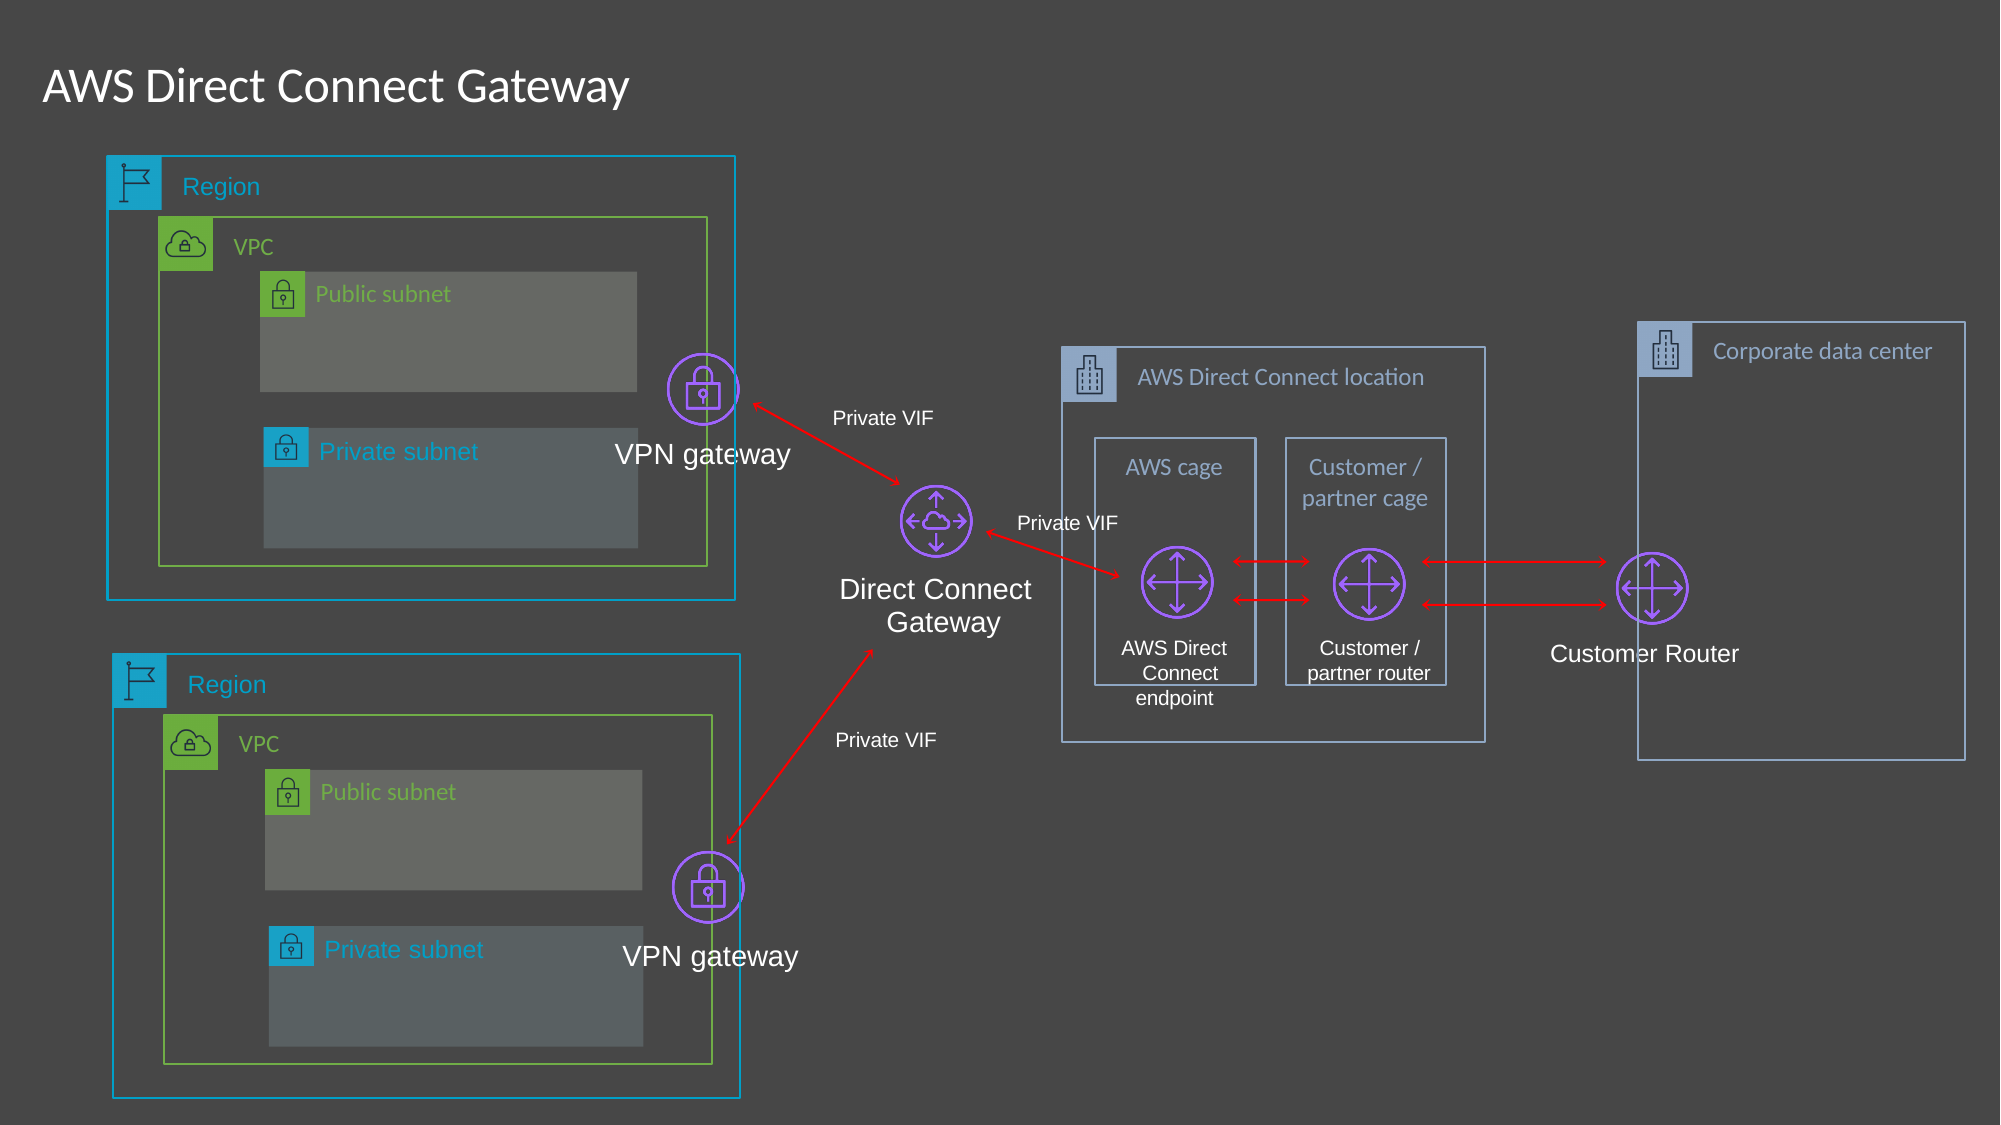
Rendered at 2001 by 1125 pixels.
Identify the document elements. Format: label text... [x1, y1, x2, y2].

text_box Private VIF [833, 725, 941, 753]
text_box AWS Direct Connect [1119, 632, 1232, 685]
text_box Customer / partner cage [1299, 448, 1433, 512]
text_box [1421, 555, 1607, 569]
title AWS Direct Connect Gateway [40, 49, 850, 240]
text_box [1330, 545, 1408, 623]
text_box [1638, 322, 1693, 377]
text_box [1613, 550, 1638, 628]
text_box [1062, 602, 1485, 742]
text_box Corporate data center [1711, 332, 1939, 365]
text_box [726, 649, 873, 845]
text_box [1285, 437, 1447, 686]
text_box AWS cage [1123, 448, 1227, 481]
text_box [1094, 437, 1256, 686]
text_box [112, 653, 741, 1098]
text_box Region VPC Public subnet [180, 168, 638, 308]
text_box [1062, 347, 1117, 402]
text_box Customer / partner router [1305, 632, 1436, 685]
text_box [107, 155, 162, 210]
text_box [1232, 593, 1310, 607]
text_box [1138, 543, 1216, 621]
text_box [1256, 563, 1285, 599]
text_box [752, 401, 900, 486]
text_box [741, 848, 747, 926]
text_box Private VIF Direct Connect Gateway [837, 507, 1122, 638]
text_box [107, 155, 736, 600]
text_box Region [185, 666, 269, 699]
text_box [1232, 555, 1310, 568]
text_box [112, 653, 167, 709]
text_box VPN gateway [620, 934, 802, 972]
text_box Customer Router [1547, 635, 1638, 668]
text_box [1447, 563, 1485, 603]
text_box Private VIF [830, 402, 938, 430]
text_box AWS Direct Connect location [1135, 358, 1431, 391]
text_box VPN gateway [736, 433, 794, 471]
text_box [1062, 347, 1485, 560]
text_box [1421, 598, 1607, 612]
text_box [736, 350, 742, 428]
text_box endpoint [1133, 682, 1217, 710]
text_box [1638, 322, 1966, 761]
text_box [897, 482, 975, 507]
